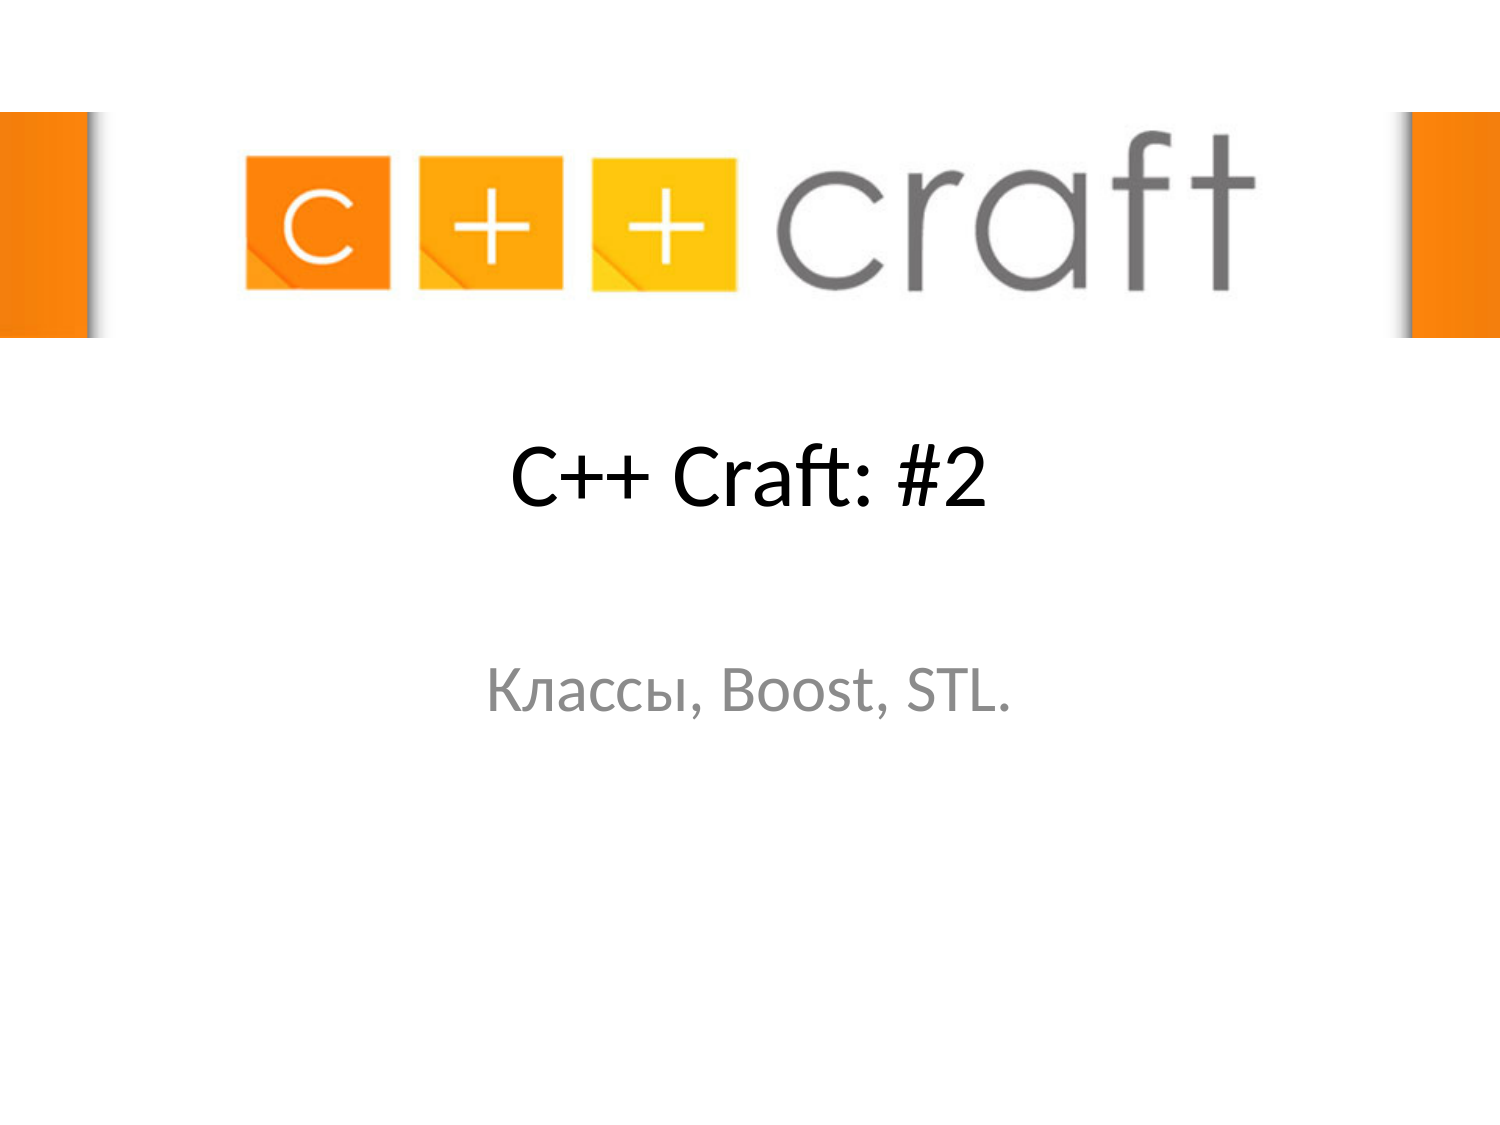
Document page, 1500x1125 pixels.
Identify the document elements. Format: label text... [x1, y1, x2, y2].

subtitle Классы, Boost, STL. [225, 637, 1275, 925]
picture [0, 112, 1500, 338]
title С++ Craft: #2 [112, 349, 1388, 591]
